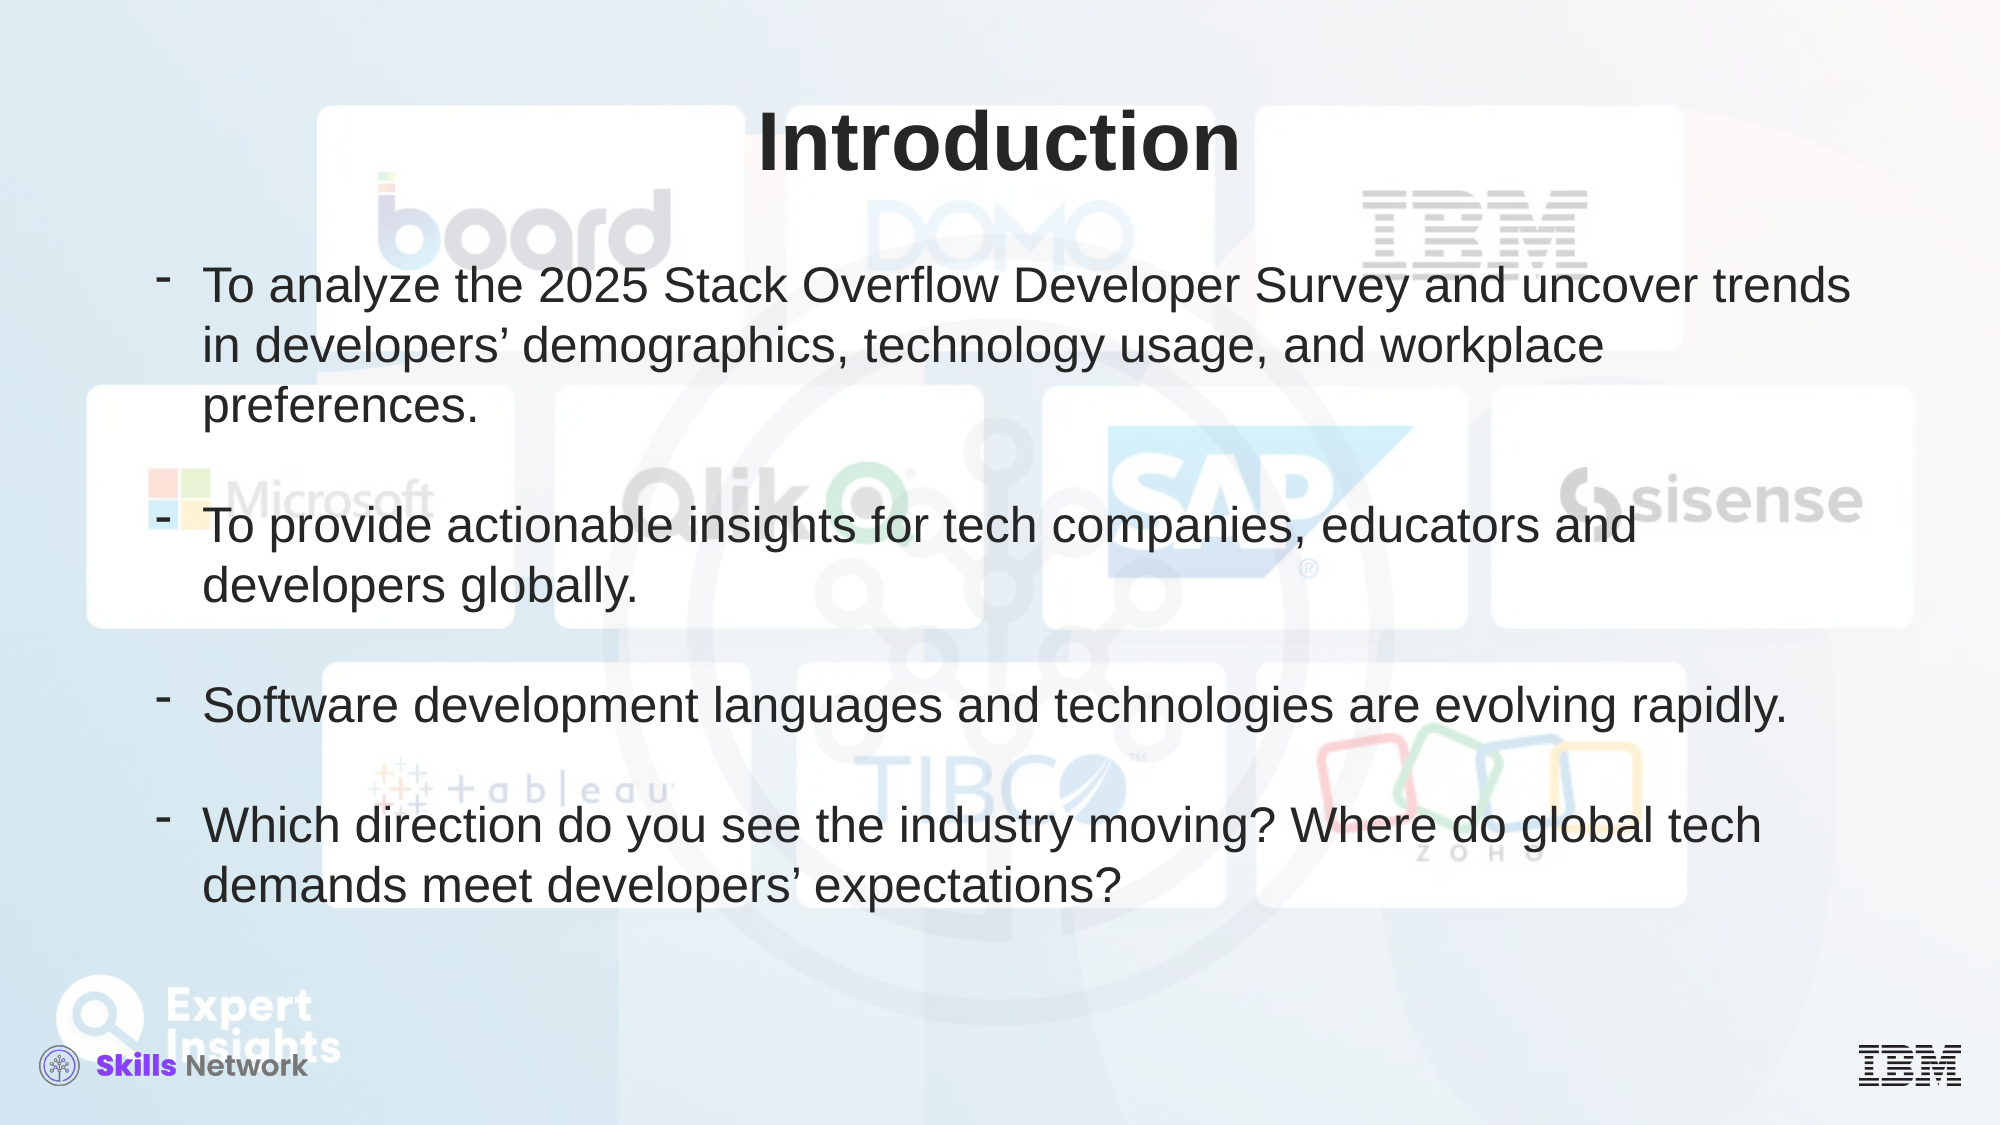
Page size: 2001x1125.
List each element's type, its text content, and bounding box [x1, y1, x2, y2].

text_box To analyze the 2025 Stack Overflow Developer Survey and uncover trends in developers’ demographics, technology usage, and workplace preferences. To provide actionable insights for tech companies, educators and developers globally. Software development languages and technologies are evolving rapidly. Which direction do you see the industry moving? Where do global tech demands meet developers’ expectations? [140, 245, 1908, 1125]
text_box Introduction [316, 0, 1683, 196]
picture [1908, 1045, 1961, 1086]
picture [39, 1045, 140, 1086]
text_box [42, 195, 1241, 1039]
